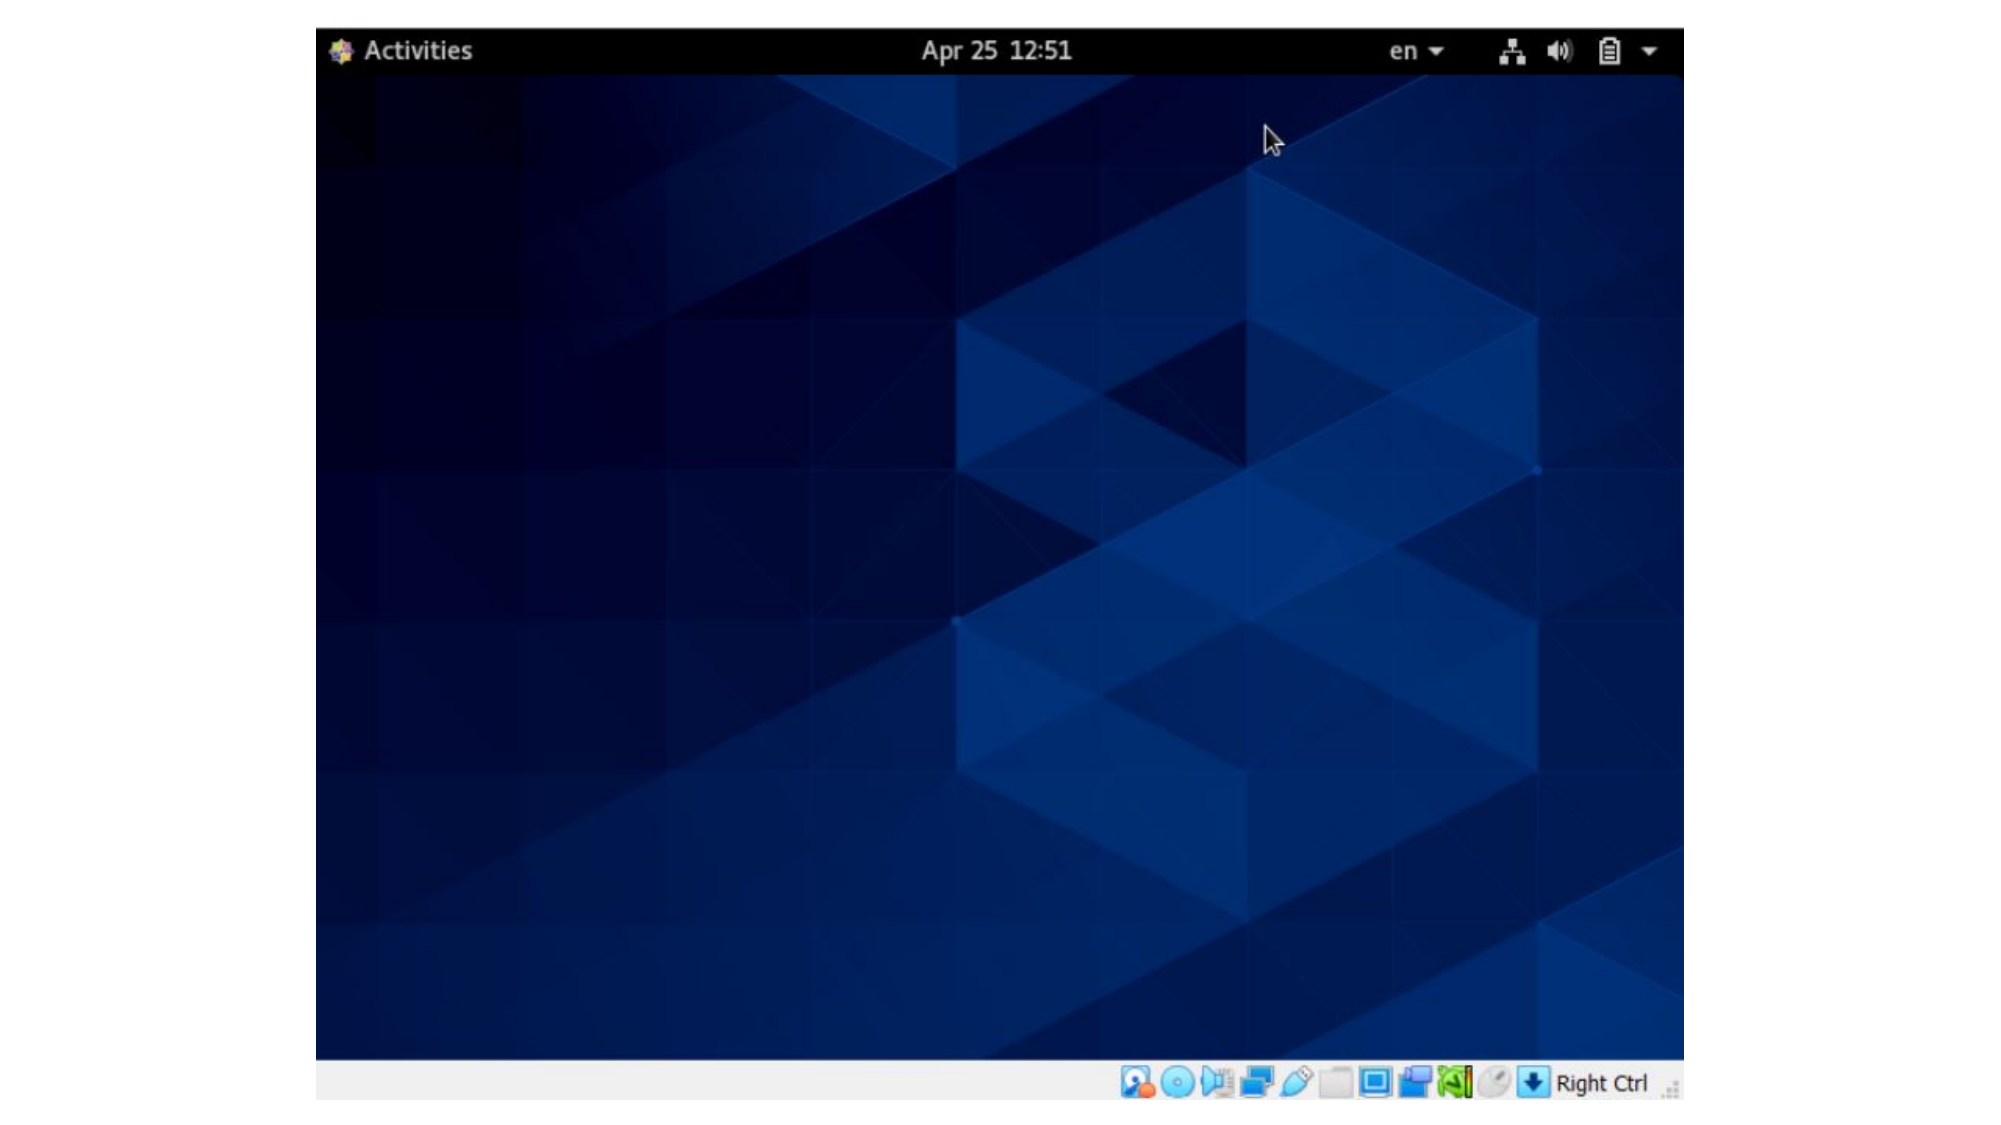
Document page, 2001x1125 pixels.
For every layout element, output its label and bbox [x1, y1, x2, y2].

picture [316, 25, 1684, 1100]
